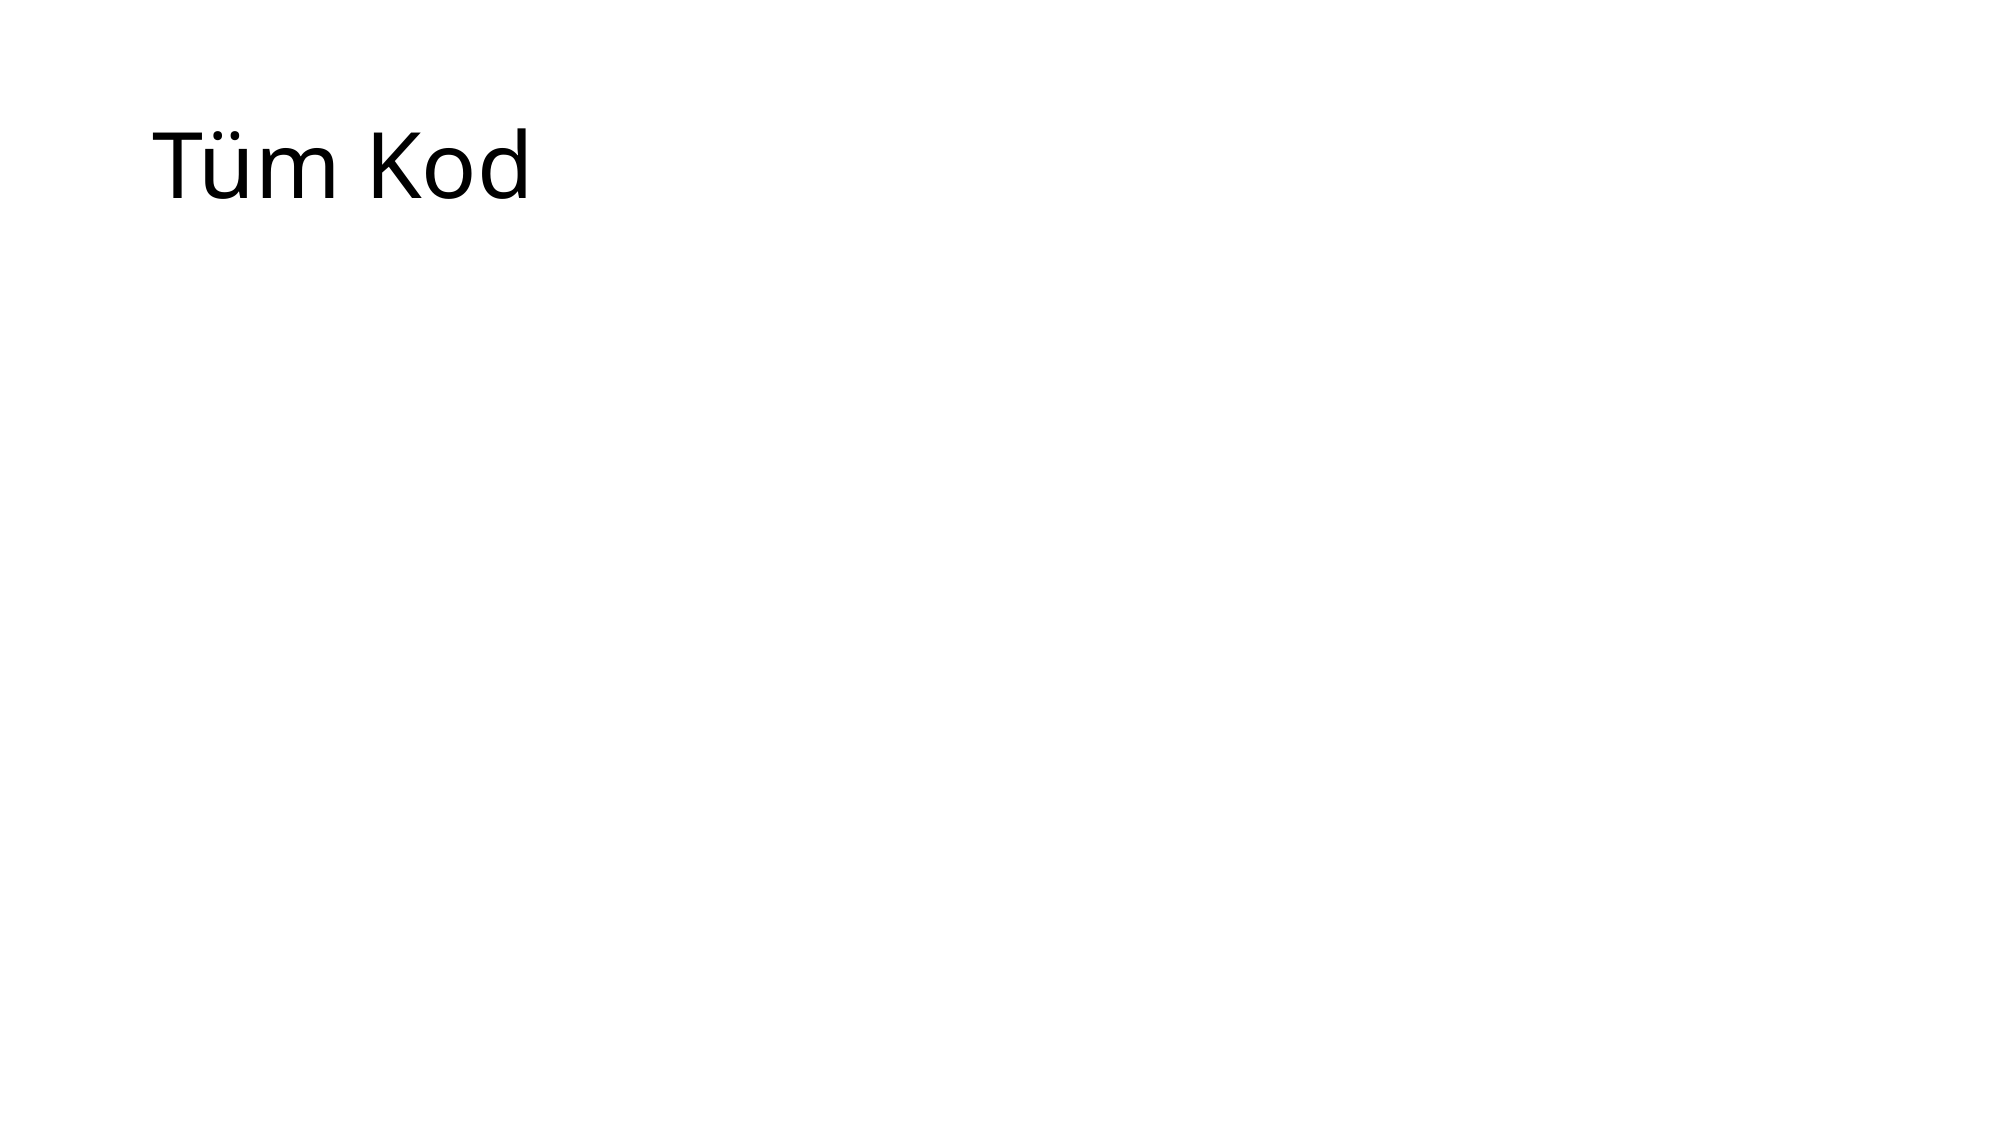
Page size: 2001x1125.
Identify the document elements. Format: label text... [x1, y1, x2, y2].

title Tüm Kod [137, 59, 1863, 278]
